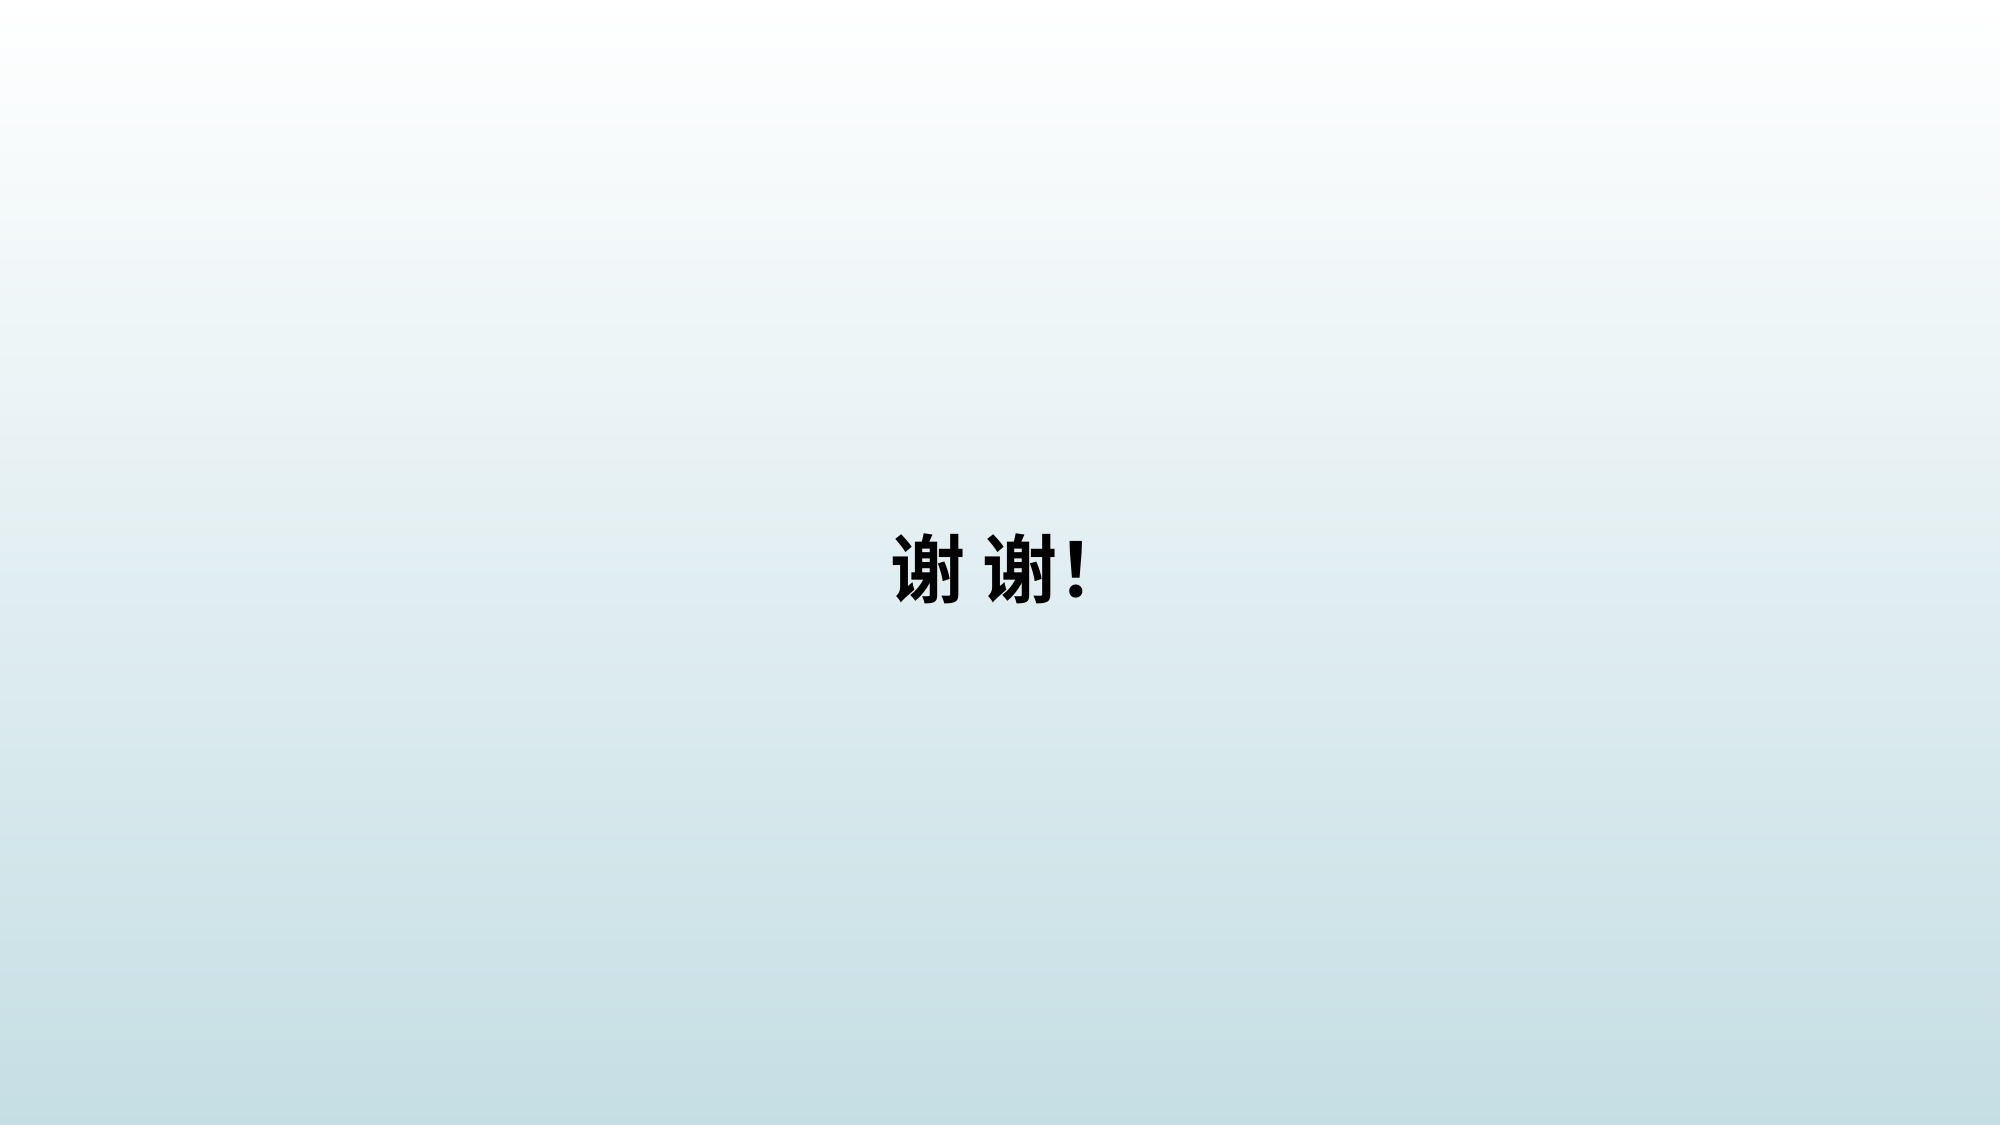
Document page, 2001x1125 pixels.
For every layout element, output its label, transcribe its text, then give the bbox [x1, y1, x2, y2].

text_box 谢 谢！ [409, 515, 1615, 620]
